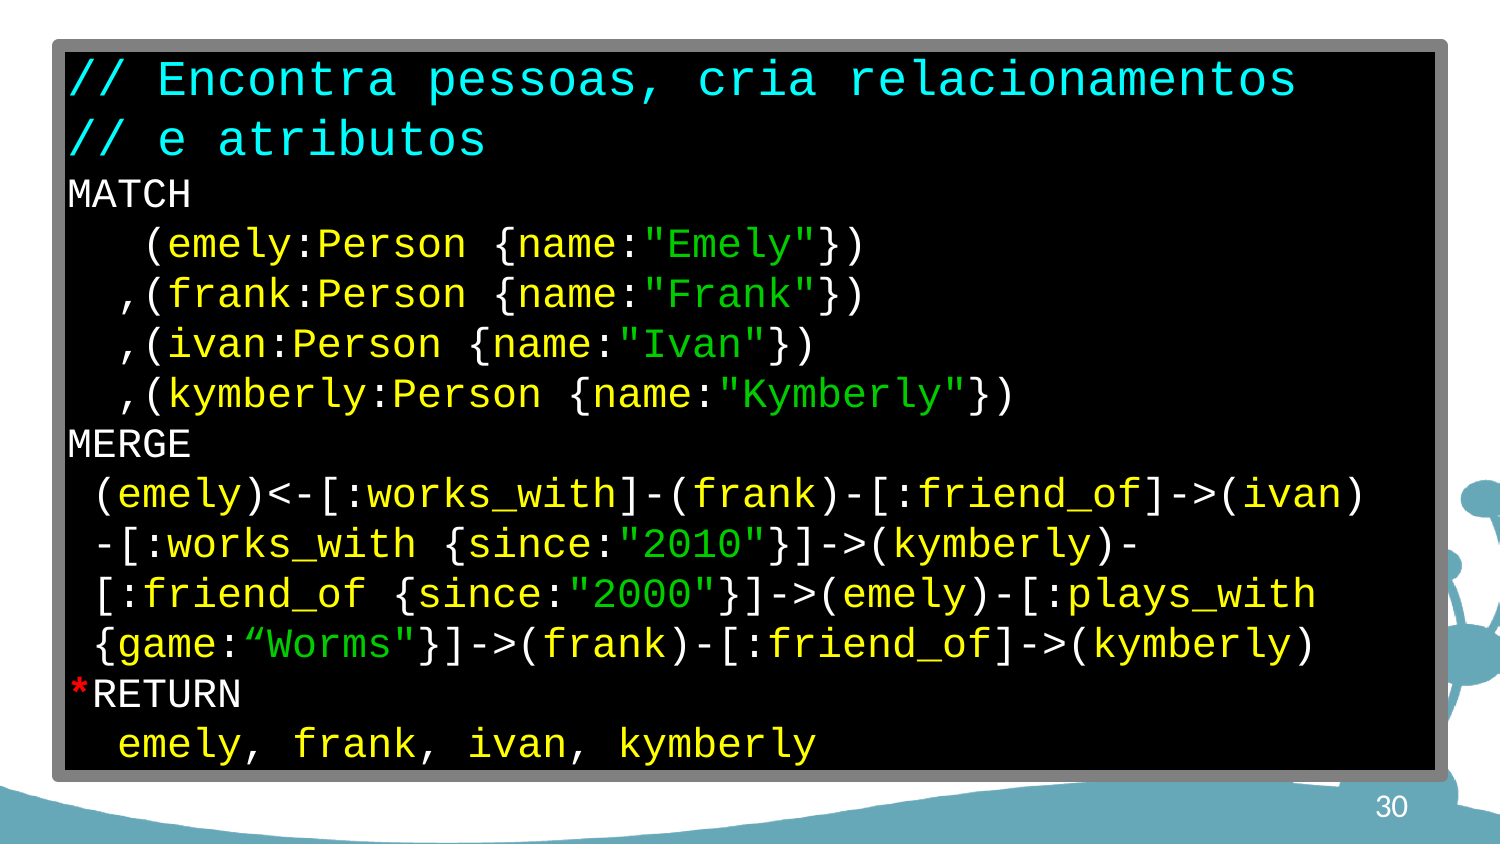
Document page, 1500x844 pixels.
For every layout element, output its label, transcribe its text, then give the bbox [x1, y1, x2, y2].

slide_number 30 [1073, 782, 1424, 827]
text_box // Encontra pessoas, cria relacionamentos // e atributos MATCH (emely:Person {name:"Emely"}) ,(frank:Person {name:"Frank"}) ,(ivan:Person {name:"Ivan"}) ,(kymberly:Person {name:"Kymberly"}) MERGE (emely)<-[:works_with]-(frank)-[:friend_of]->(ivan) -[:works_with {since:"2010"}]->(kymberly)- [:friend_of {since:"2000"}]->(emely)-[:plays_with {game:“Worms"}]->(frank)-[:friend_of]->(kymberly) *RETURN emely, frank, ivan, kymberly [56, 43, 1443, 778]
